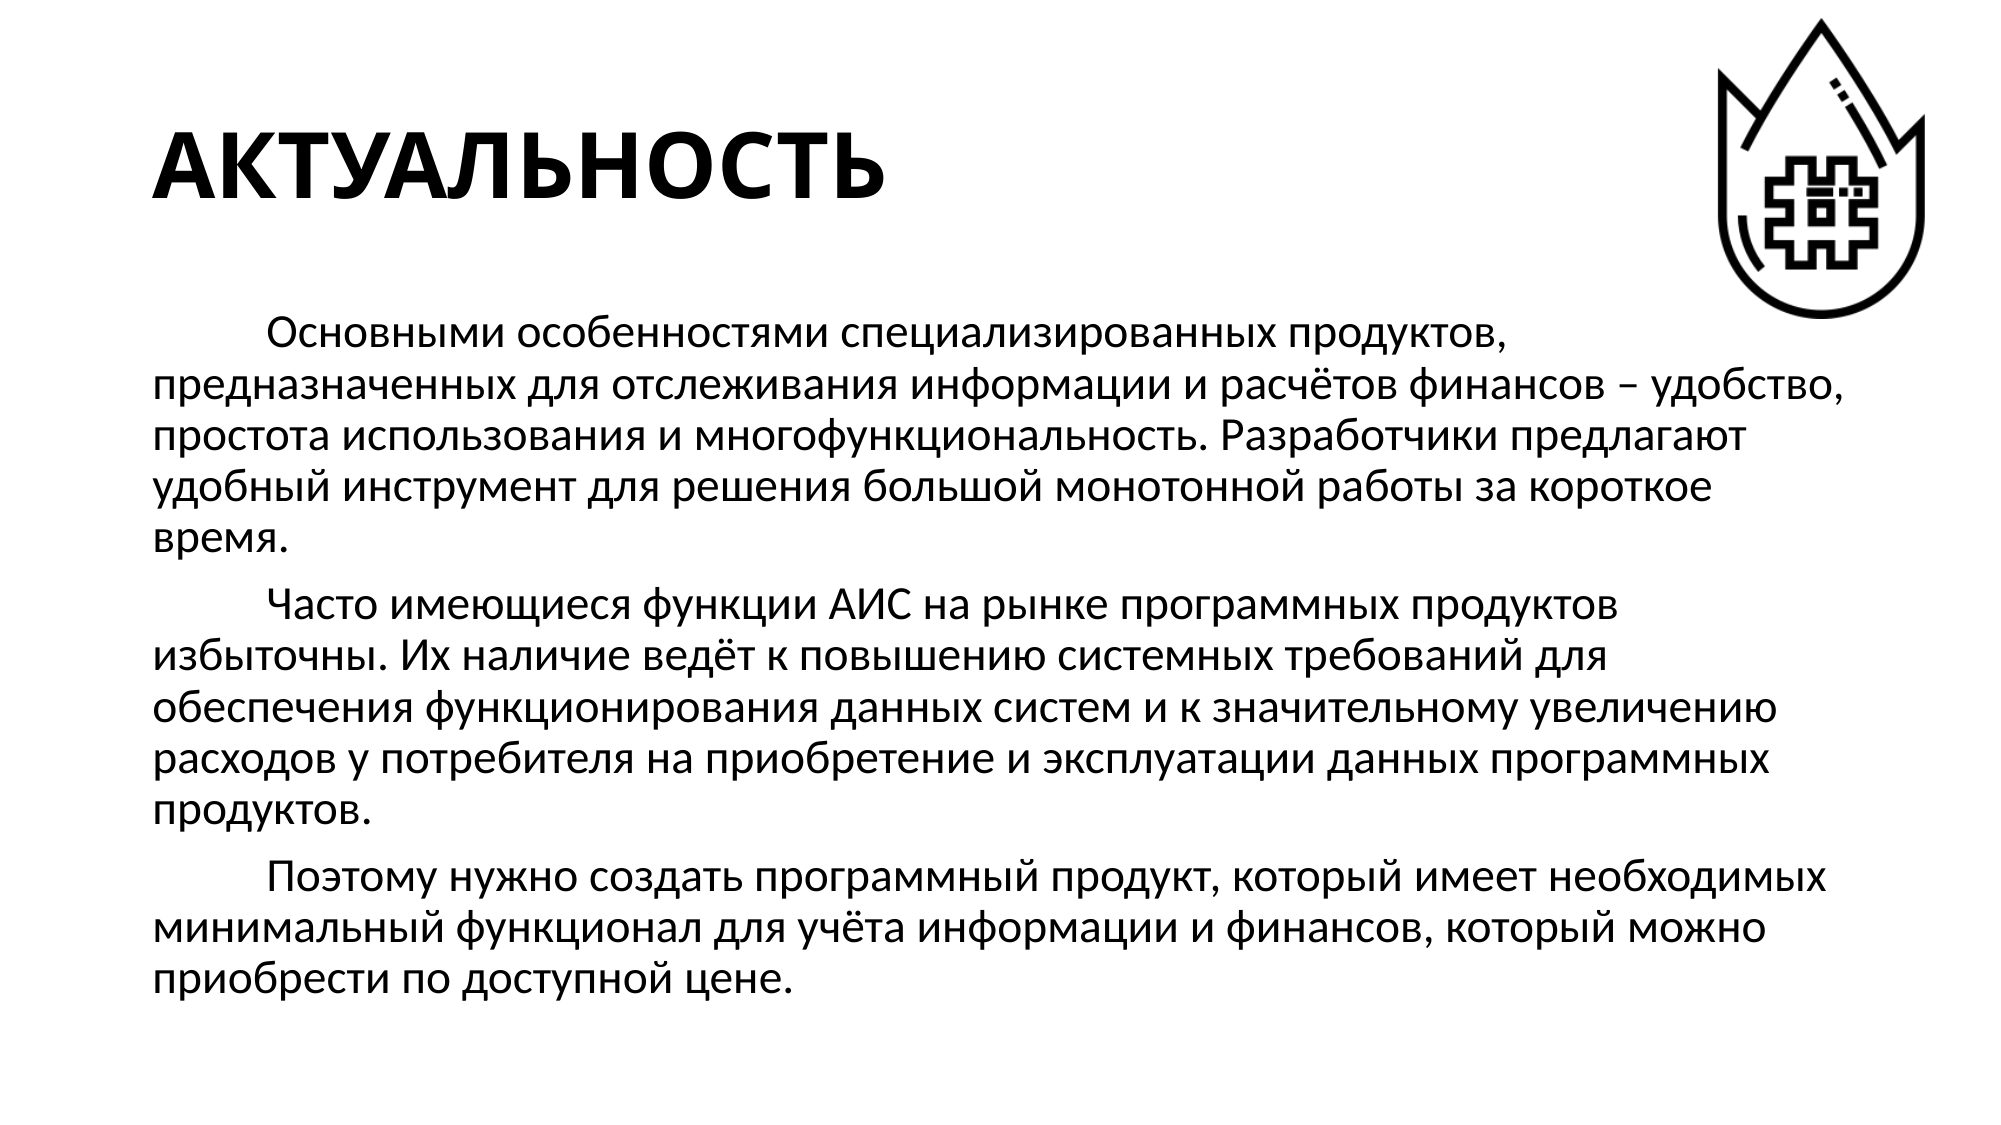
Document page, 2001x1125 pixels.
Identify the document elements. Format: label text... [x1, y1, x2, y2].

list Основными особенностями специализированных продуктов, предназначенных для отслеживания информации и расчётов финансов – удобство, простота использования и многофункциональность. Разработчики предлагают удобный инструмент для решения большой монотонной работы за короткое время. Часто имеющиеся функции АИС на рынке программных продуктов избыточны. Их наличие ведёт к повышению системных требований для обеспечения функционирования данных систем и к значительному увеличению расходов у потребителя на приобретение и эксплуатации данных программных продуктов. Поэтому нужно создать программный продукт, который имеет необходимых минимальный функционал для учёта информации и финансов, который можно приобрести по доступной цене. [137, 299, 1863, 1014]
picture [1671, 18, 1972, 319]
title АКТУАЛЬНОСТЬ [137, 59, 1671, 278]
